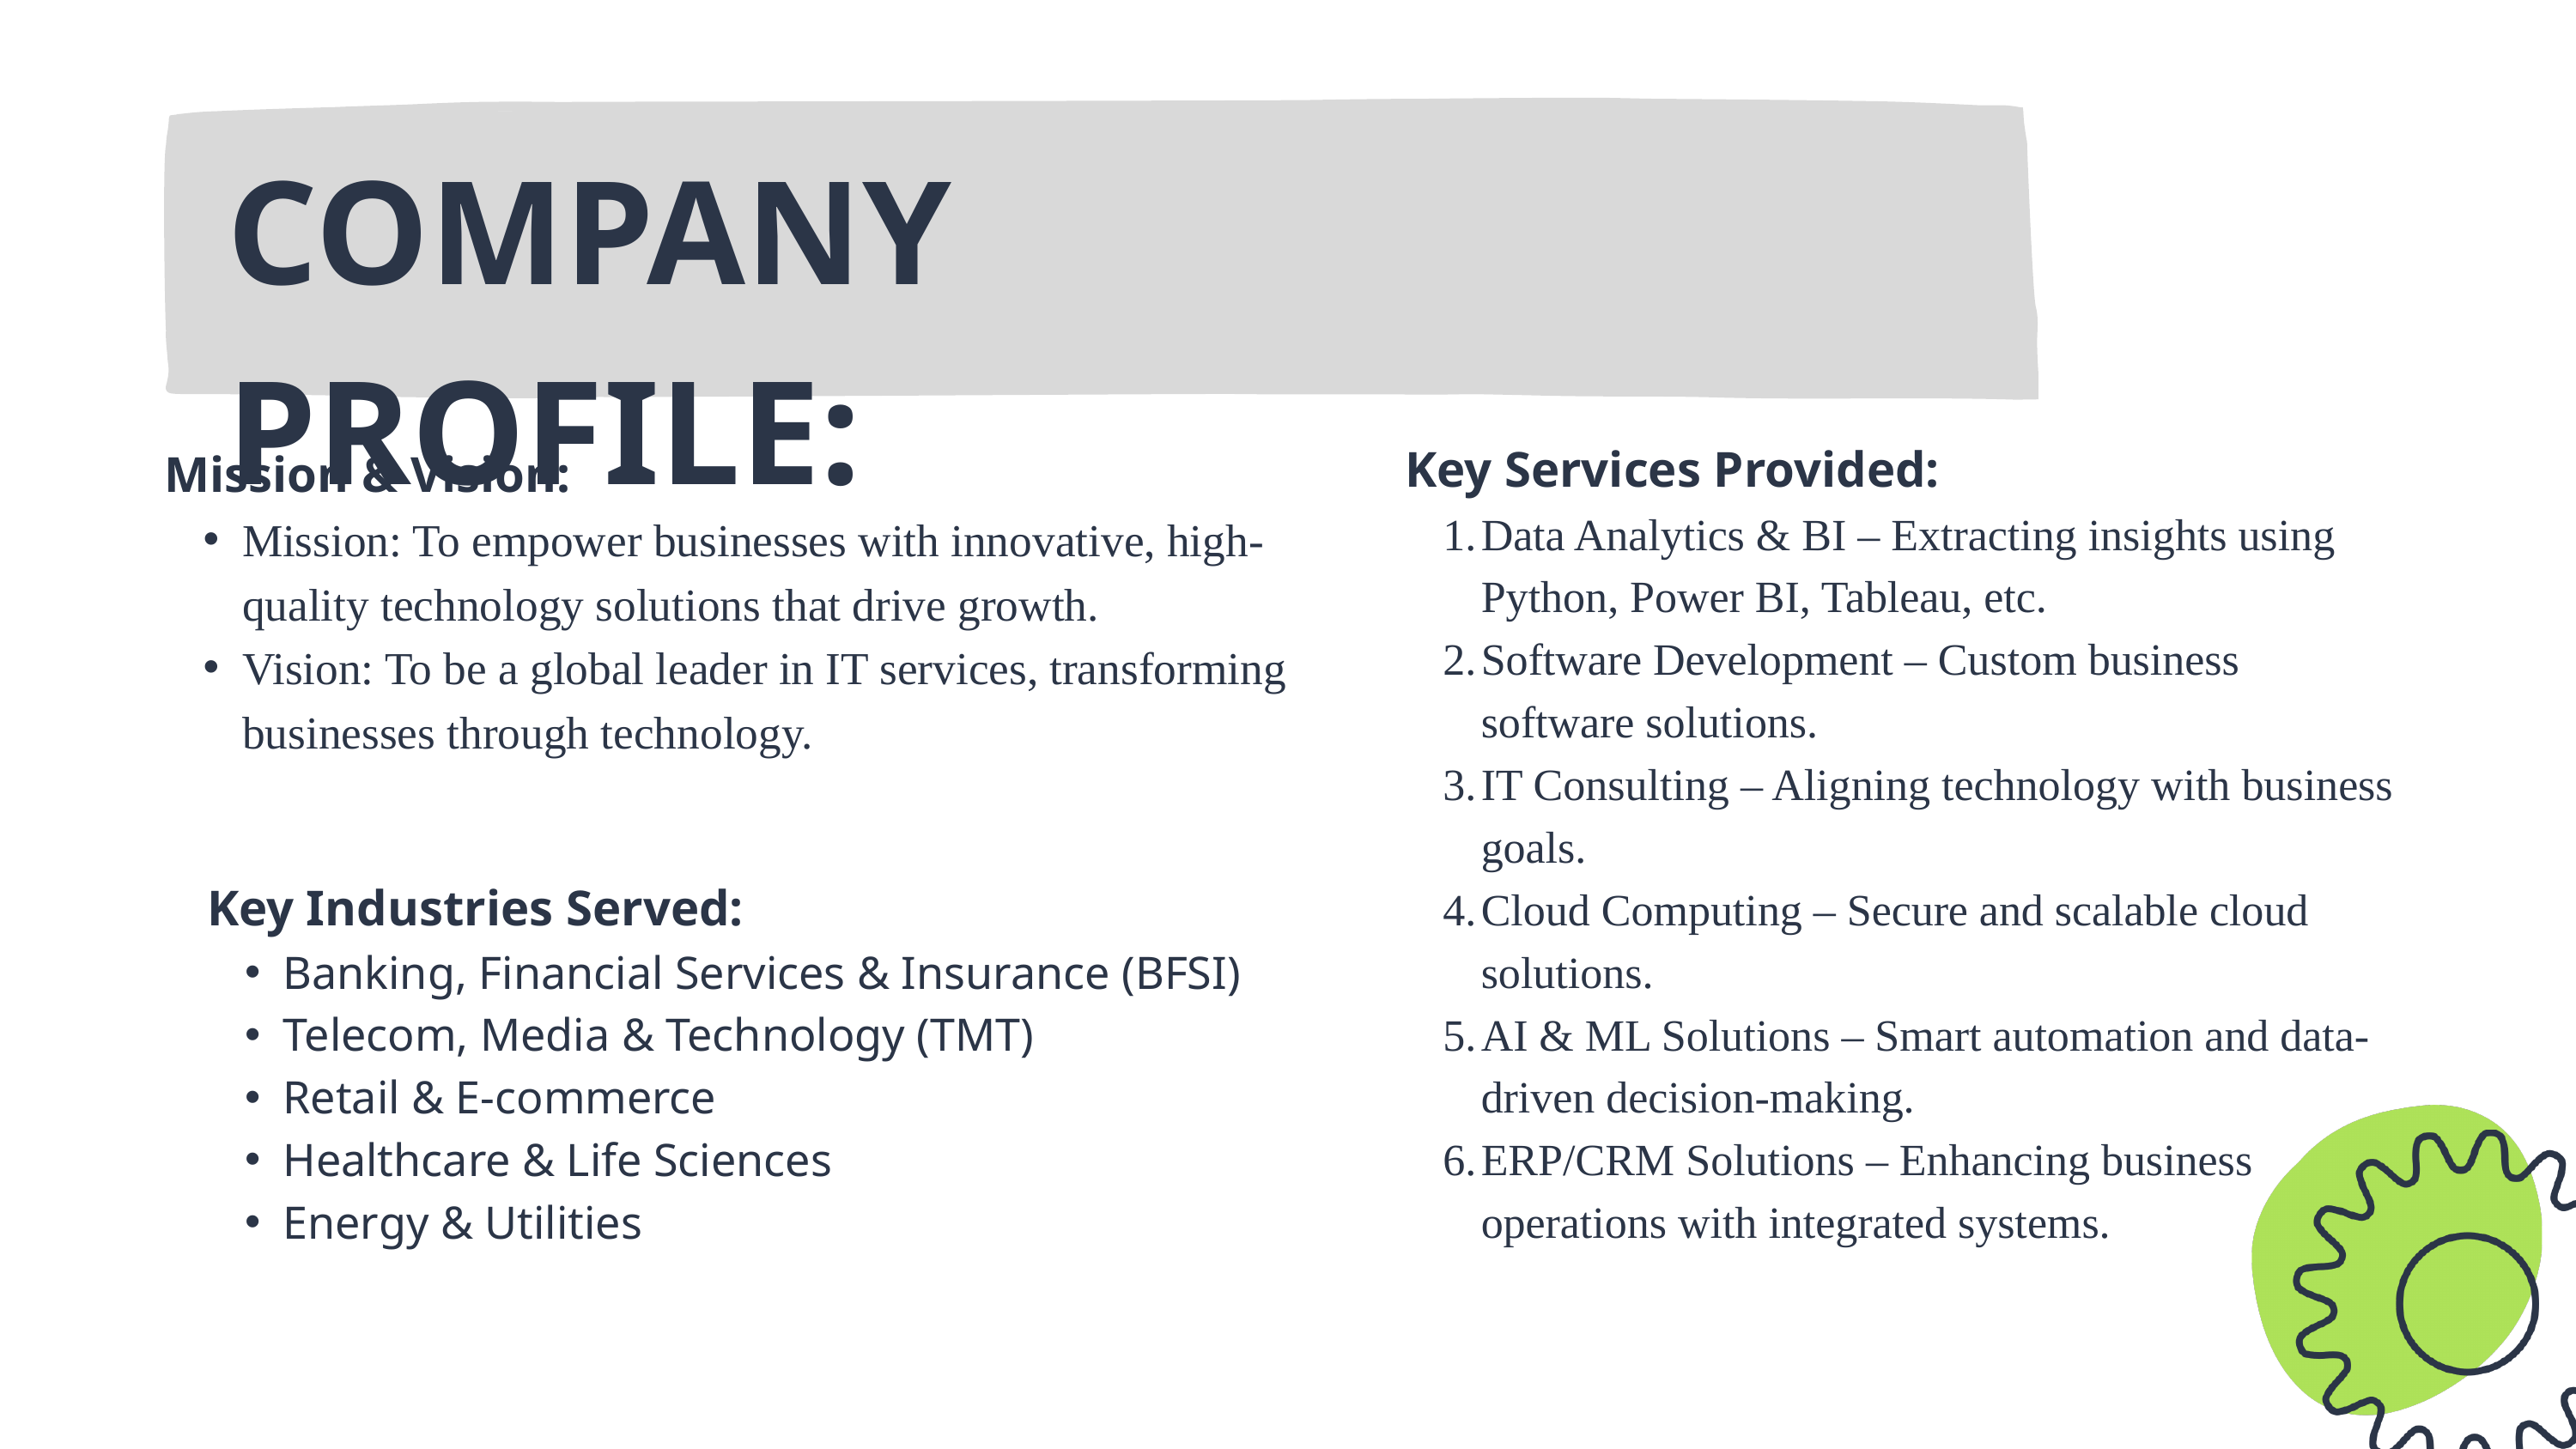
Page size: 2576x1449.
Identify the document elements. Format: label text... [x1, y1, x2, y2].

text_box Key Industries Served: Banking, Financial Services & Insurance (BFSI) Telecom, Media & Technology (TMT) Retail & E-commerce Healthcare & Life Sciences Energy & Utilities [207, 867, 1331, 1312]
text_box COMPANY PROFILE: [227, 410, 1128, 513]
text_box Mission & Vision: Mission: To empower businesses with innovative, high-quality technology solutions that drive growth. Vision: To be a global leader in IT services, transforming businesses through technology. [164, 433, 1374, 822]
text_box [164, 97, 2038, 401]
text_box [2291, 1130, 2576, 1449]
text_box Key Services Provided: Data Analytics & BI – Extracting insights using Python, Power BI, Tableau, etc. Software Development – Custom business software solutions. IT Consulting – Aligning technology with business goals. Cloud Computing – Secure and scalable cloud solutions. AI & ML Solutions – Smart automation and data-driven decision-making. ERP/CRM Solutions – Enhancing business operations with integrated systems. [1405, 428, 2397, 1310]
text_box [2397, 1105, 2543, 1130]
text_box [2251, 1310, 2291, 1416]
